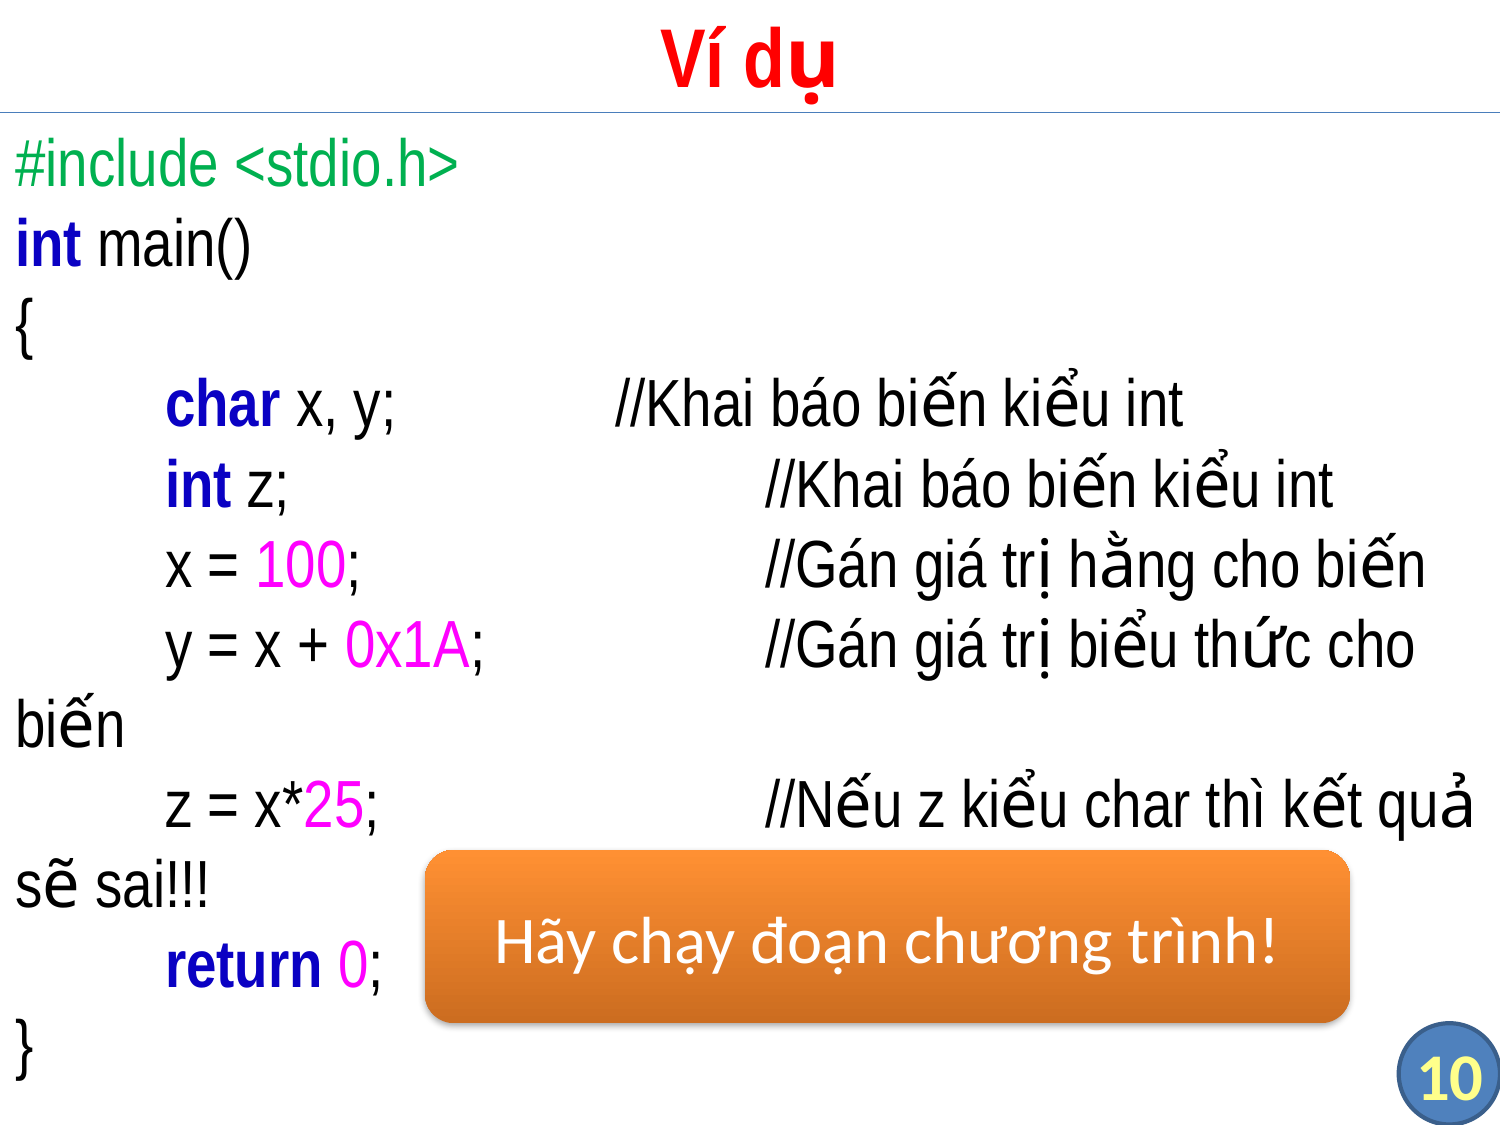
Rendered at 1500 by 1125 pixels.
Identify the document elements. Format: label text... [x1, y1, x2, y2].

list #include <stdio.h> int main() { char x, y; //Khai báo biến kiểu int int z; //Khai báo biến kiểu int x = 100; //Gán giá trị hằng cho biến y = x + 0x1A; //Gán giá trị biểu thức cho biến z = x*25; //Nếu z kiểu char thì kết quả sẽ sai!!! return 0; } [0, 112, 1500, 1125]
title Ví dụ [0, 0, 1500, 112]
text_box Hãy chạy đoạn chương trình! [424, 849, 1351, 1024]
